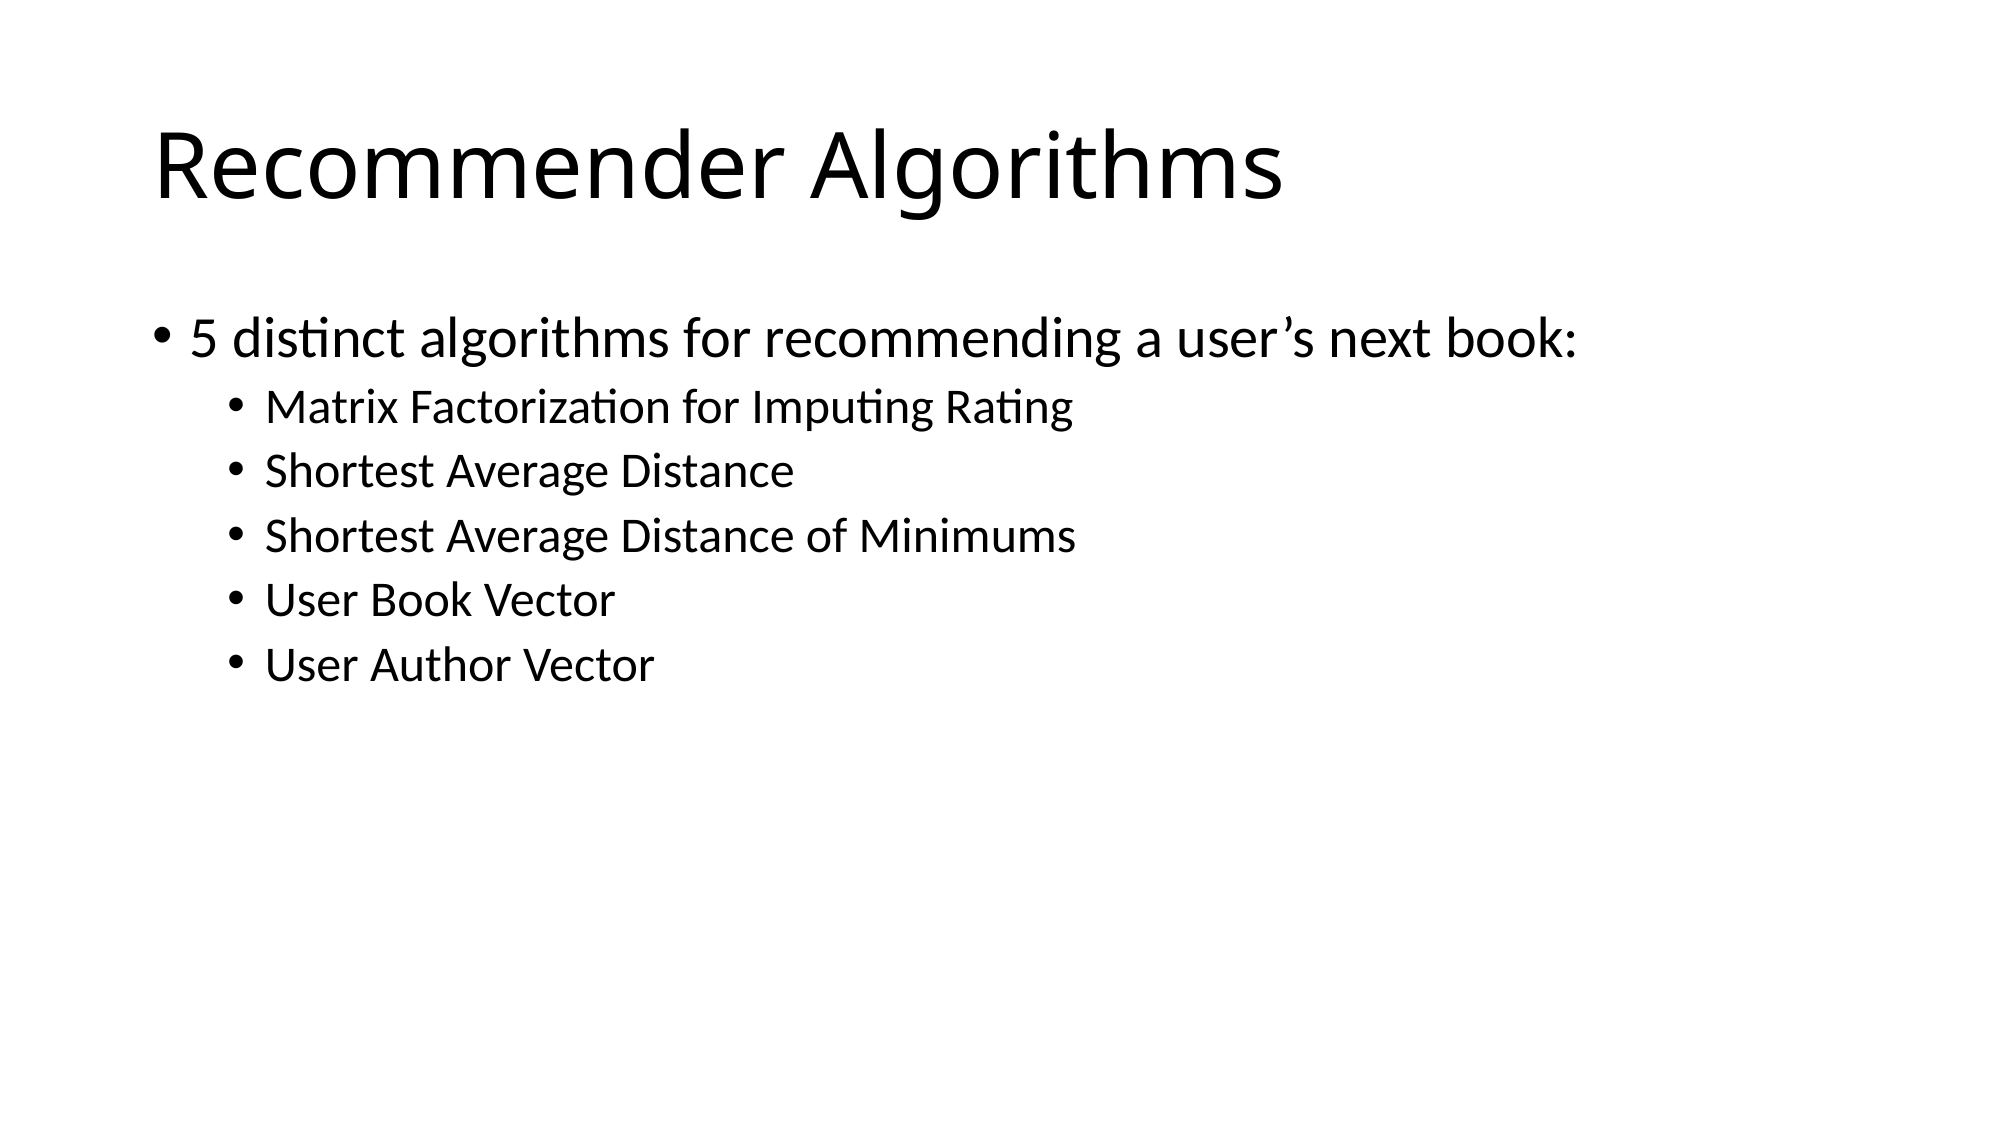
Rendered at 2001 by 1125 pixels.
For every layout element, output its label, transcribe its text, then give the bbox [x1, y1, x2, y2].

list 5 distinct algorithms for recommending a user’s next book: Matrix Factorization for Imputing Rating Shortest Average Distance Shortest Average Distance of Minimums User Book Vector User Author Vector [137, 299, 1863, 1014]
title Recommender Algorithms [137, 59, 1863, 278]
